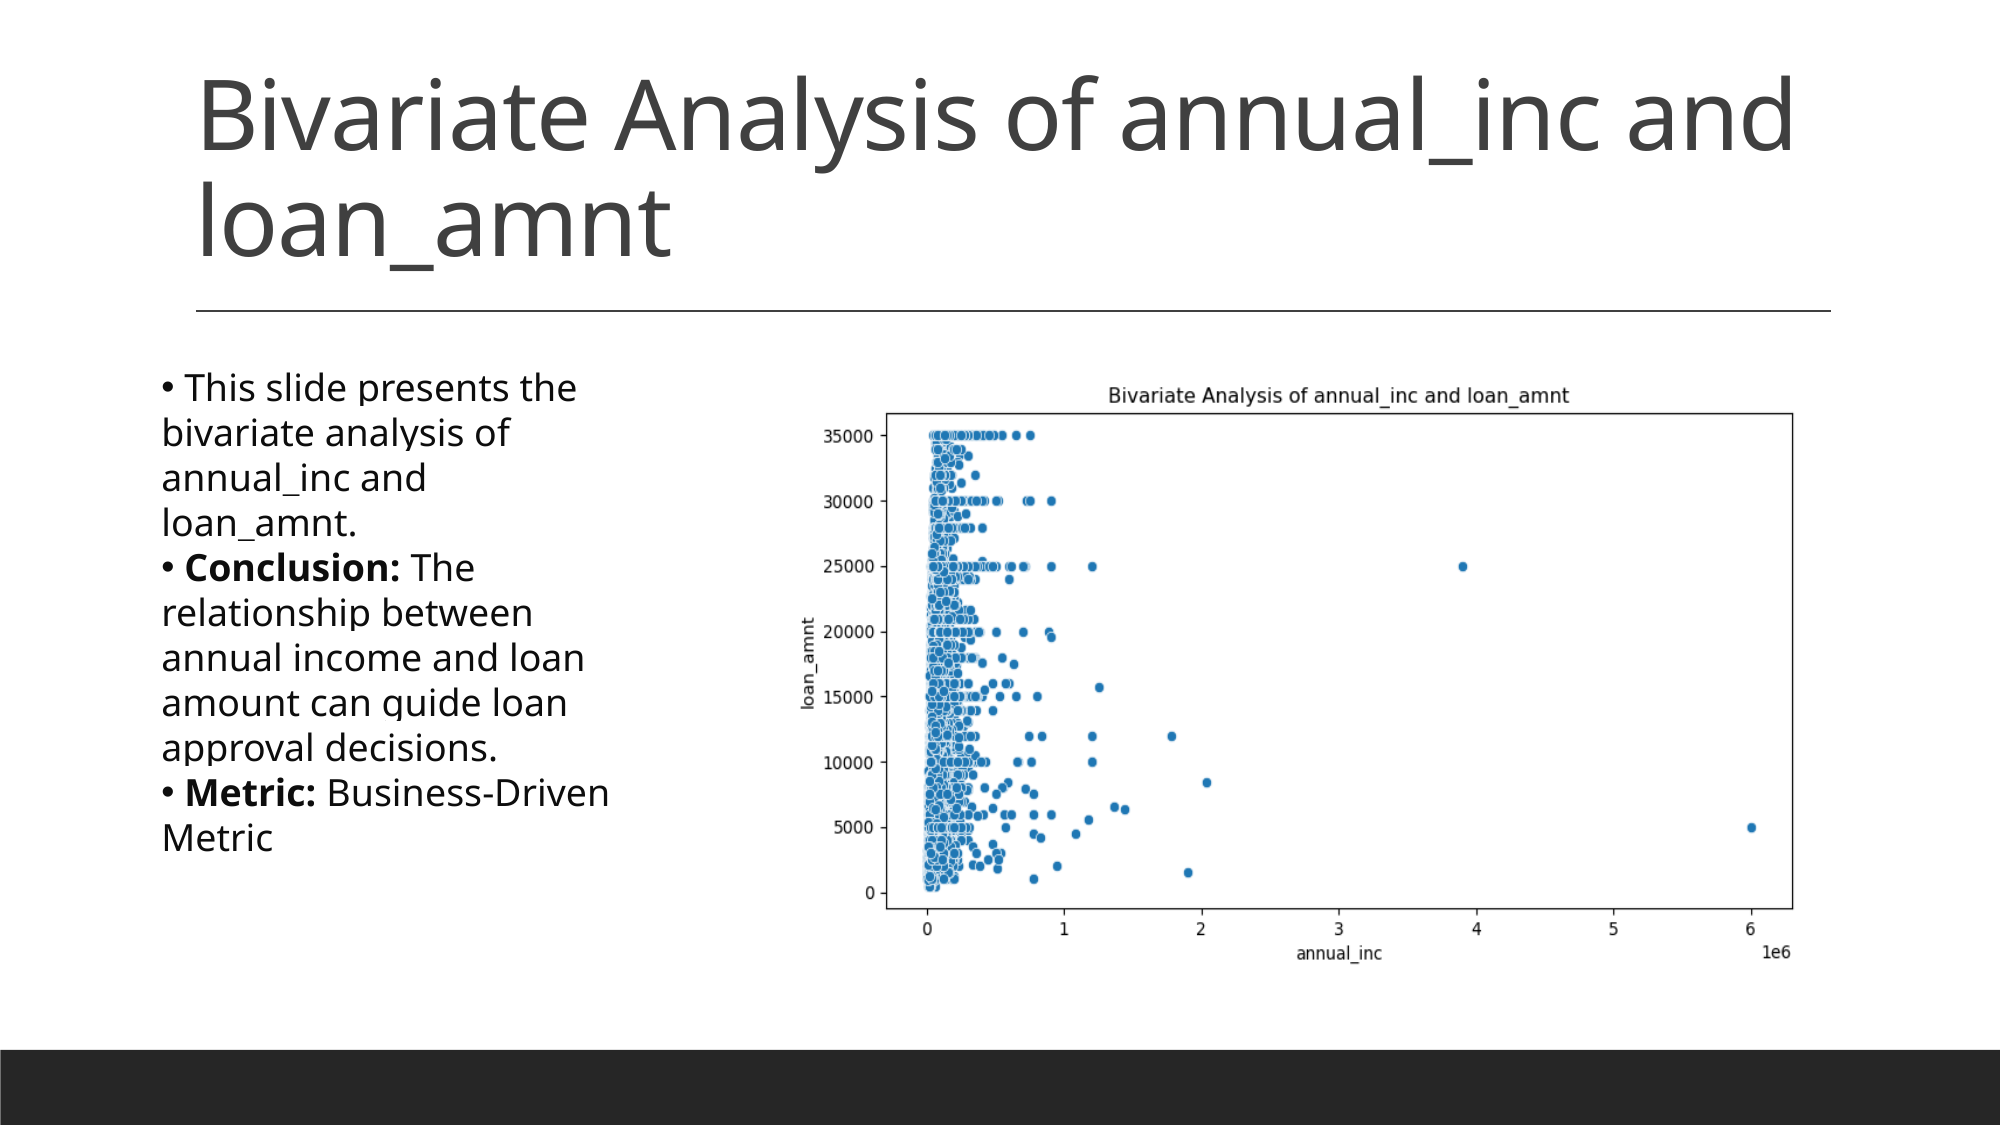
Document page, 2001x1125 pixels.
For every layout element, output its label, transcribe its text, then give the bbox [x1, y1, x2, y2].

title Bivariate Analysis of annual_inc and loan_amnt [180, 47, 1830, 285]
text_box This slide presents the bivariate analysis of annual_inc and loan_amnt. Conclusion: The relationship between annual income and loan amount can guide loan approval decisions. Metric: Business-Driven Metric [146, 356, 644, 912]
picture [739, 335, 1909, 980]
